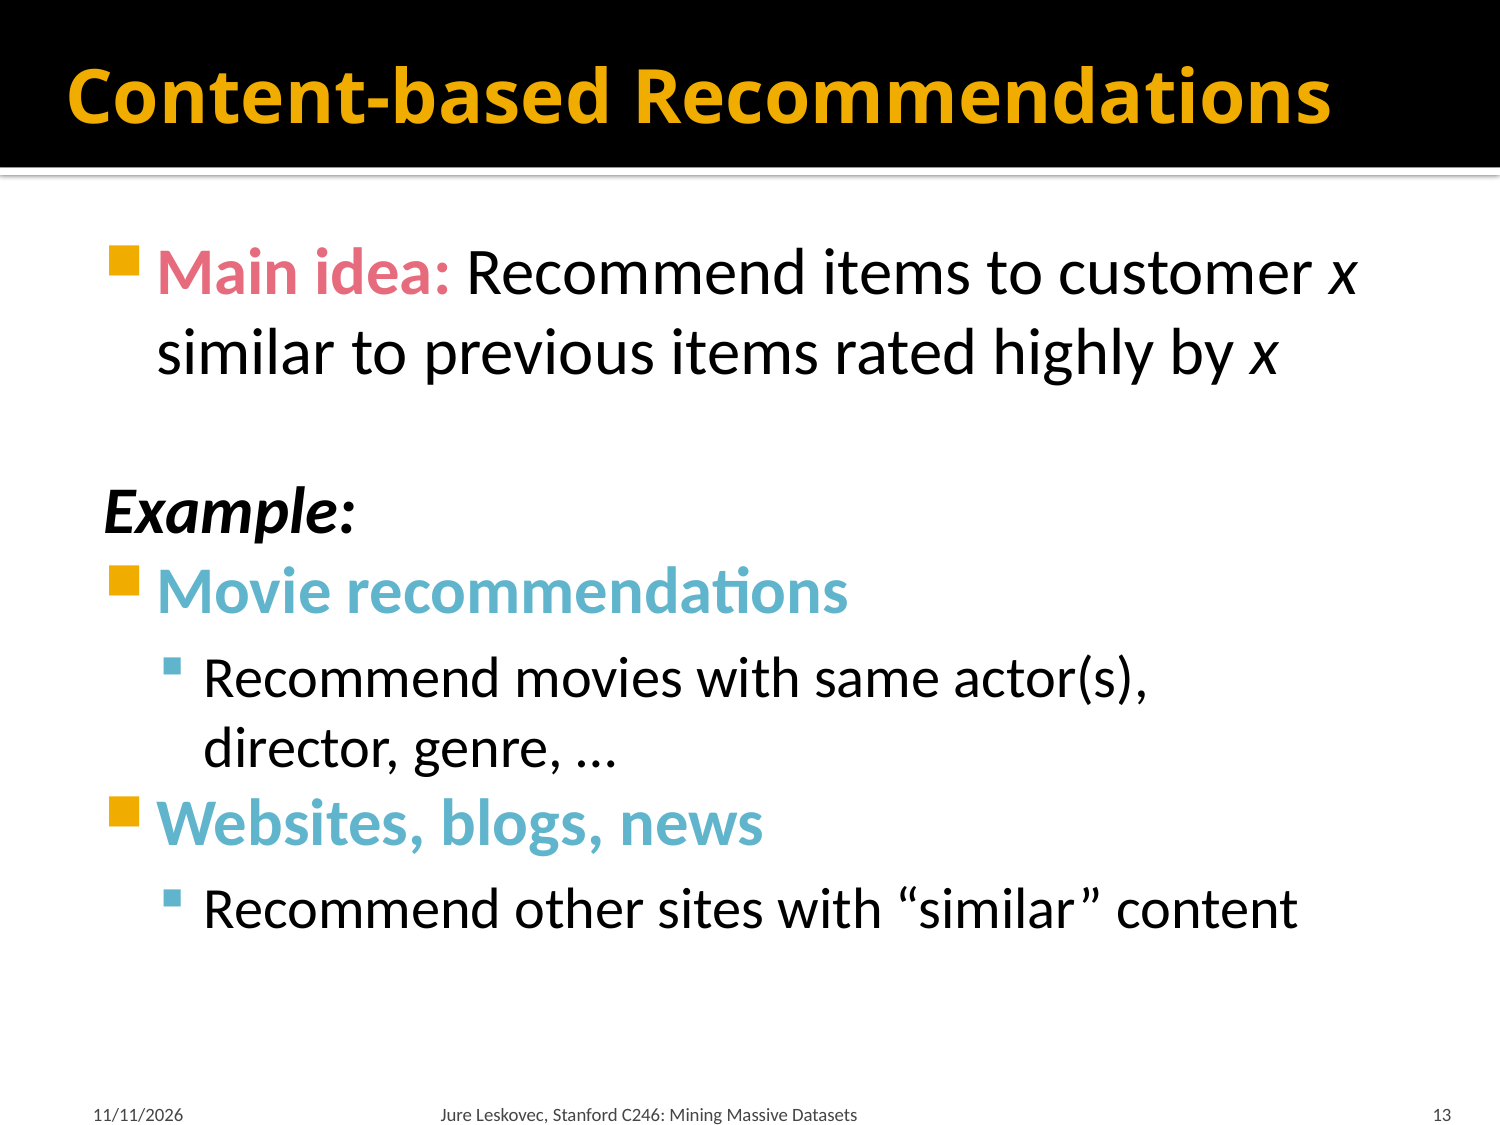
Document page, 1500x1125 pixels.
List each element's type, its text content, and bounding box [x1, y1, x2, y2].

slide_number 13 [1345, 1080, 1467, 1125]
list Main idea: Recommend items to customer x similar to previous items rated highly by x Example: Movie recommendations Recommend movies with same actor(s), director, genre, … Websites, blogs, news Recommend other sites with “similar” content [75, 212, 1425, 1075]
title Content-based Recommendations [50, 12, 1500, 175]
footer Jure Leskovec, Stanford C246: Mining Massive Datasets [433, 1080, 1337, 1125]
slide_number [75, 1080, 425, 1125]
